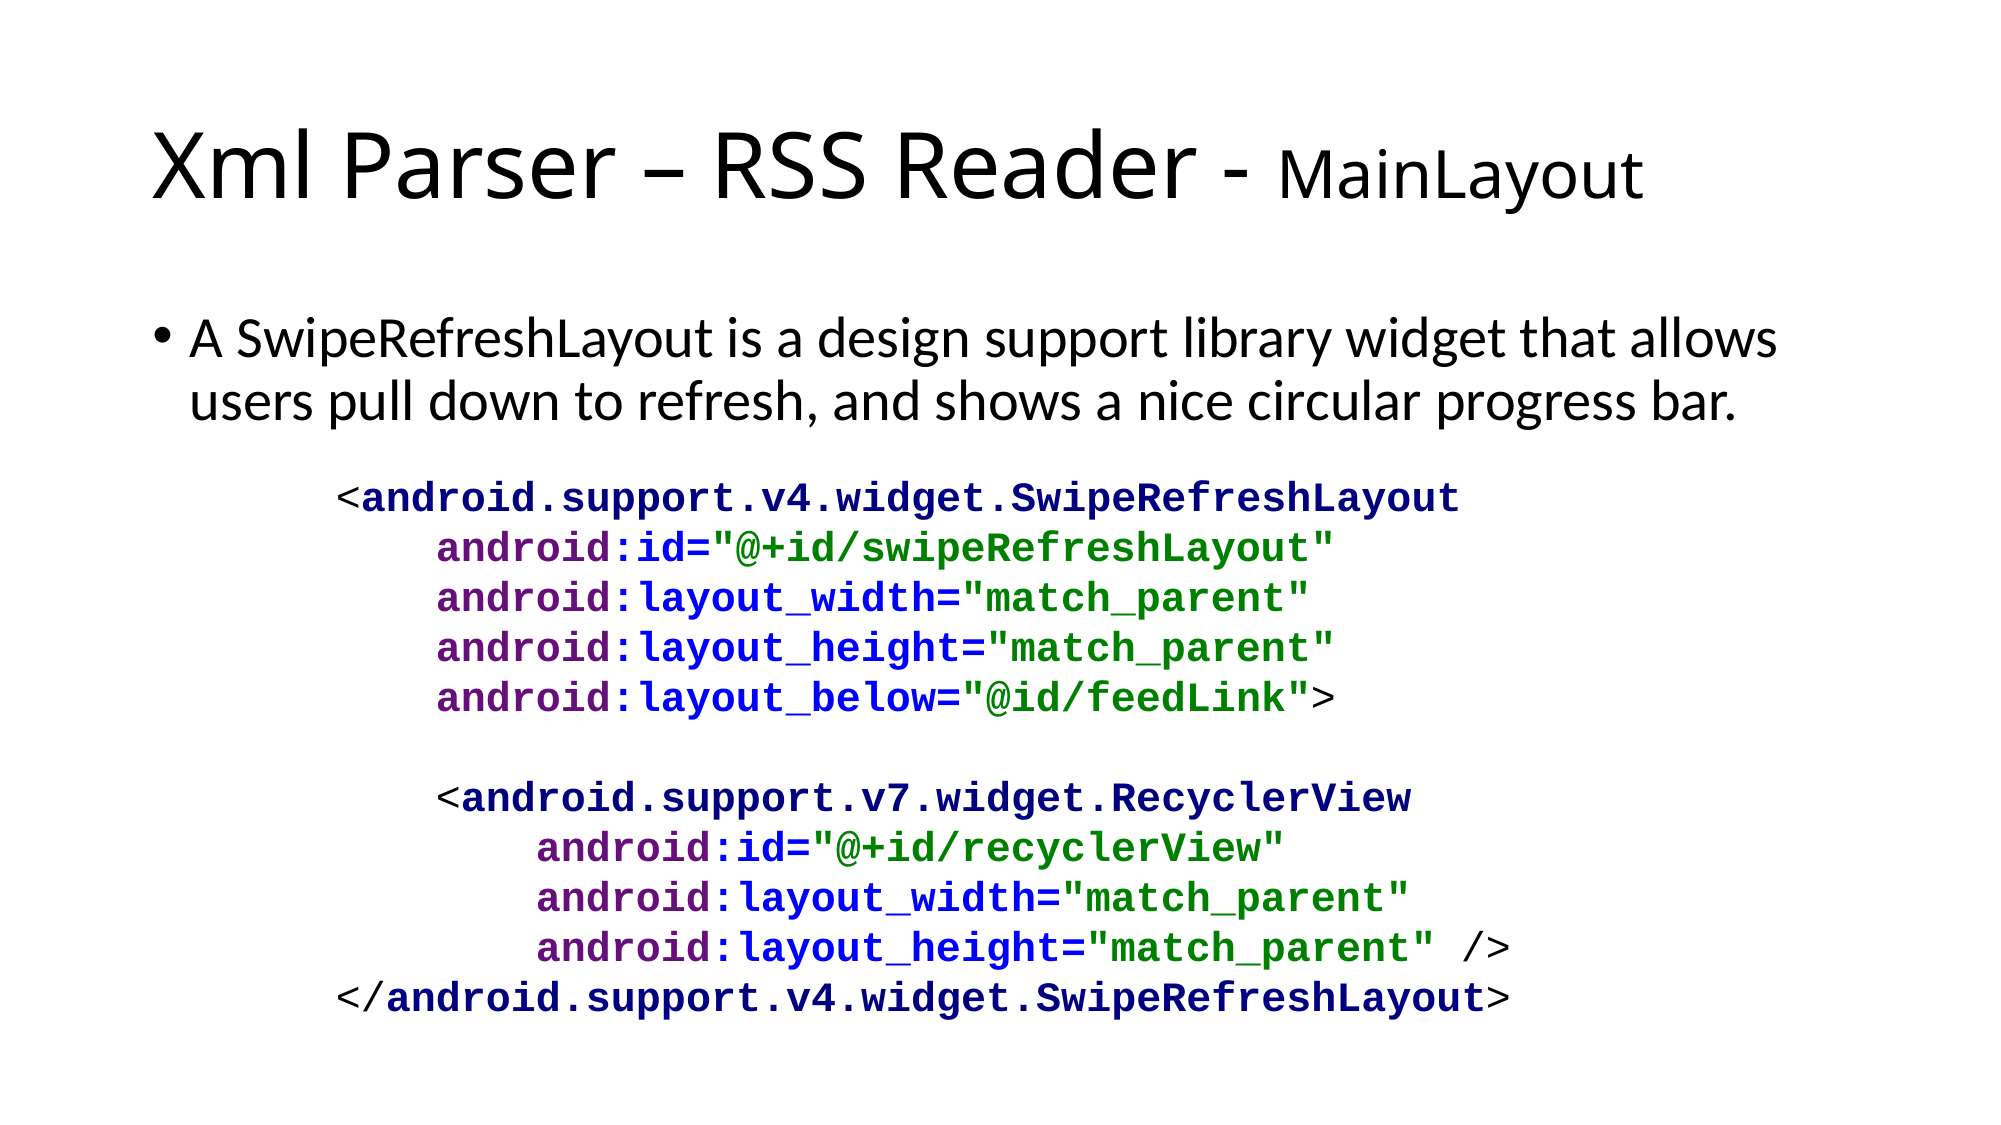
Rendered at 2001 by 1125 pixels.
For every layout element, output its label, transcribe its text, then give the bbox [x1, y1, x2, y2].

text_box <android.support.v4.widget.SwipeRefreshLayout android:id="@+id/swipeRefreshLayout" android:layout_width="match_parent" android:layout_height="match_parent" android:layout_below="@id/feedLink"> <android.support.v7.widget.RecyclerView android:id="@+id/recyclerView" android:layout_width="match_parent" android:layout_height="match_parent" /> </android.support.v4.widget.SwipeRefreshLayout> [320, 462, 1527, 1028]
list A SwipeRefreshLayout is a design support library widget that allows users pull down to refresh, and shows a nice circular progress bar. [137, 299, 1863, 1014]
title Xml Parser – RSS Reader - MainLayout [137, 59, 1863, 278]
